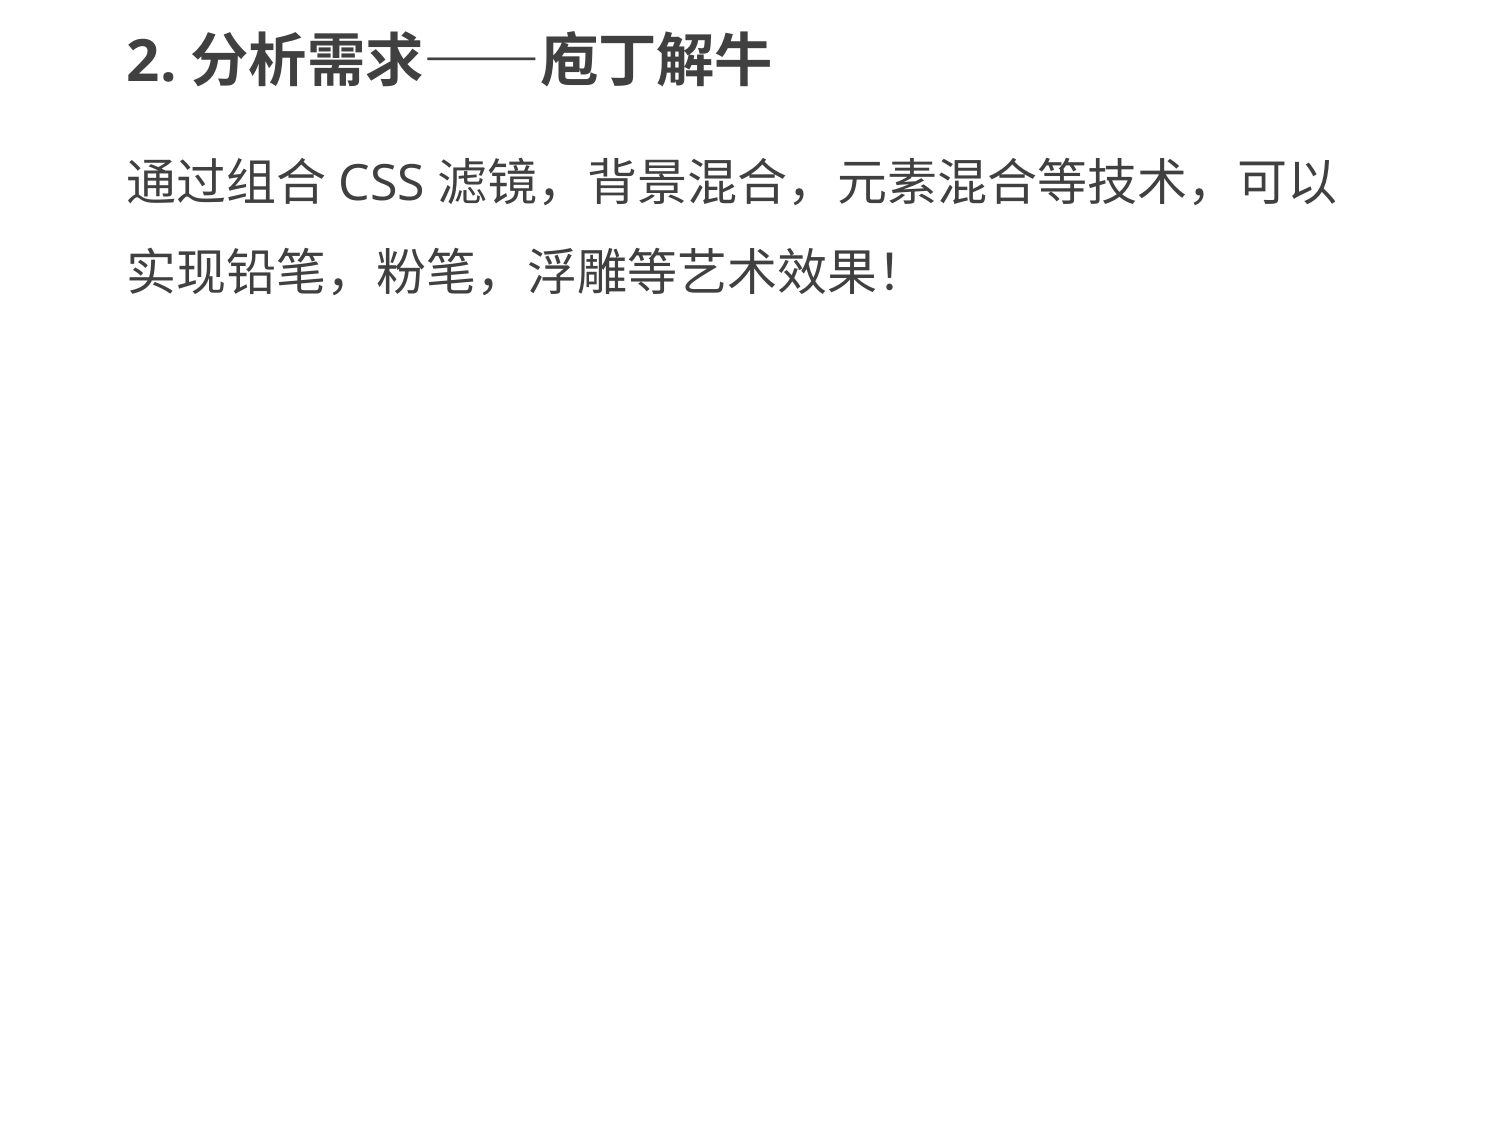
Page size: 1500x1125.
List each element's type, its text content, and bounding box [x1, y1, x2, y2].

text_box 通过组合CSS滤镜，背景混合，元素混合等技术，可以实现铅笔，粉笔，浮雕等艺术效果！ [112, 112, 1388, 398]
text_box 2.分析需求——庖丁解牛 [112, 16, 1388, 101]
